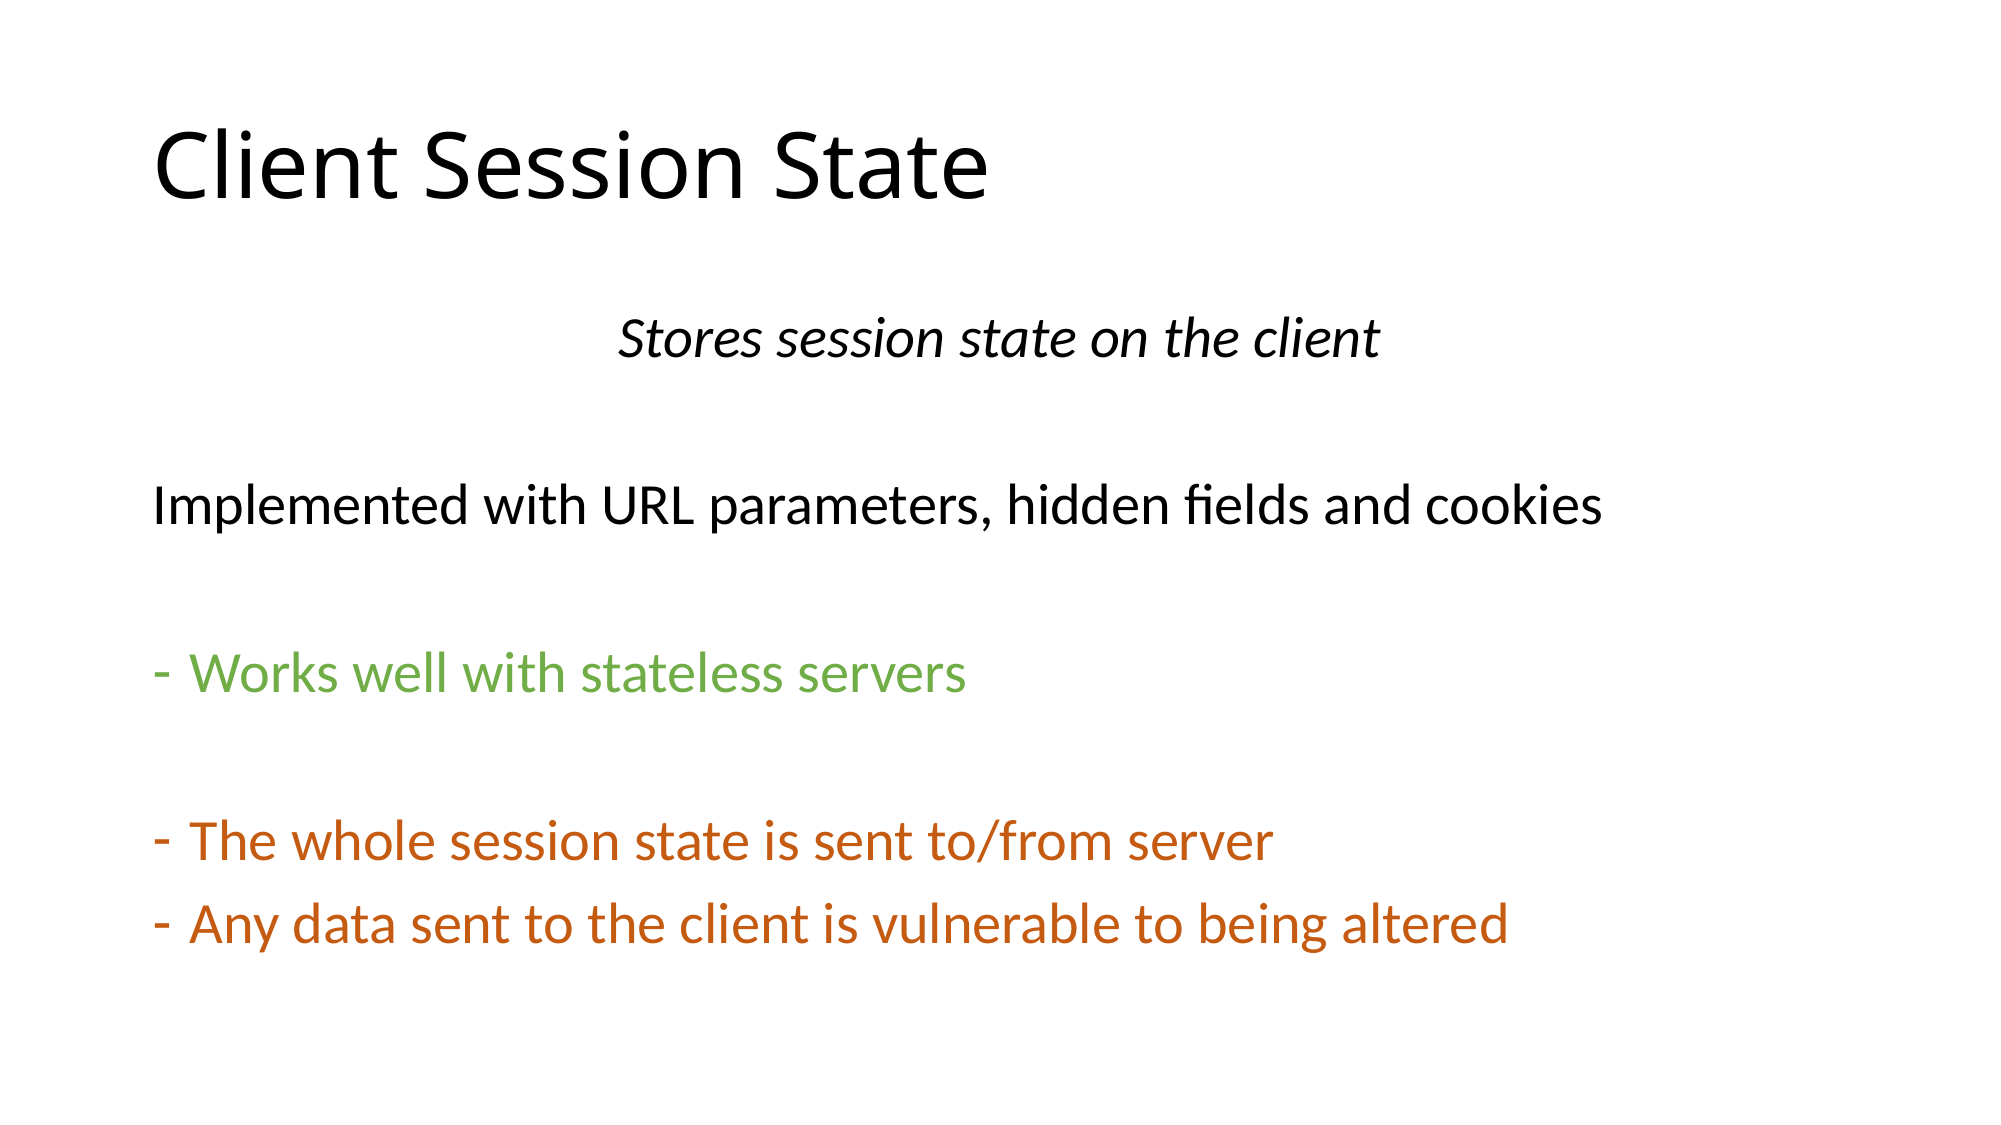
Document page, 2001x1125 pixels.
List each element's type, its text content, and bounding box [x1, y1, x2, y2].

title Client Session State [137, 59, 1863, 278]
list Stores session state on the client Implemented with URL parameters, hidden fields and cookies Works well with stateless servers The whole session state is sent to/from server Any data sent to the client is vulnerable to being altered [137, 299, 1863, 1014]
